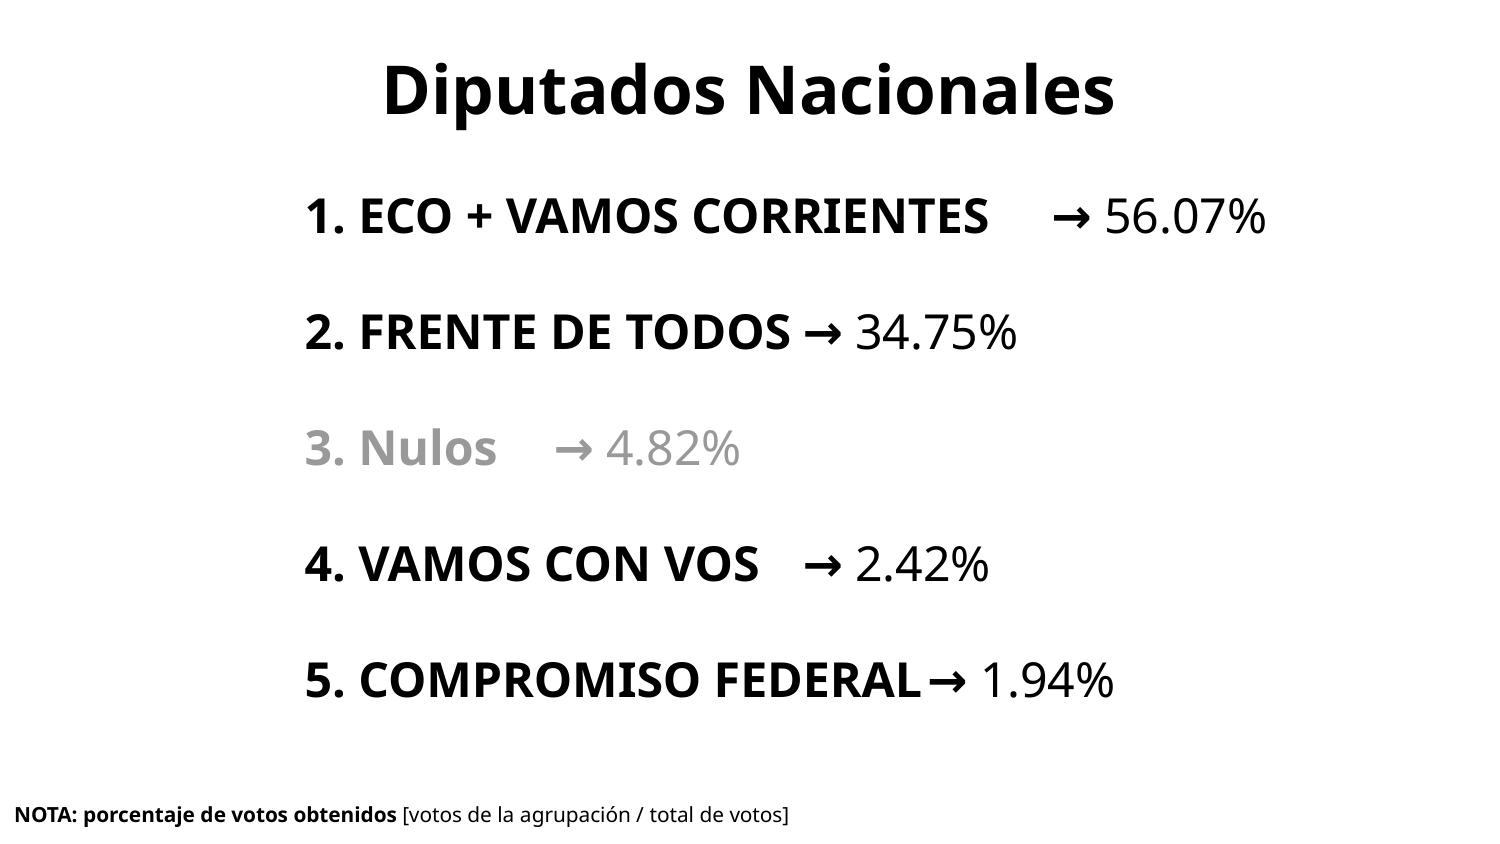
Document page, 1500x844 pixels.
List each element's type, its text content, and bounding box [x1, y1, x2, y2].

title Diputados Nacionales 1. ECO + VAMOS CORRIENTES → 56.07% 2. FRENTE DE TODOS → 34.75% 3. Nulos → 4.82% 4. VAMOS CON VOS → 2.42% 5. COMPROMISO FEDERAL → 1.94% [209, 31, 1288, 775]
text_box NOTA: porcentaje de votos obtenidos [votos de la agrupación / total de votos] [0, 789, 868, 840]
